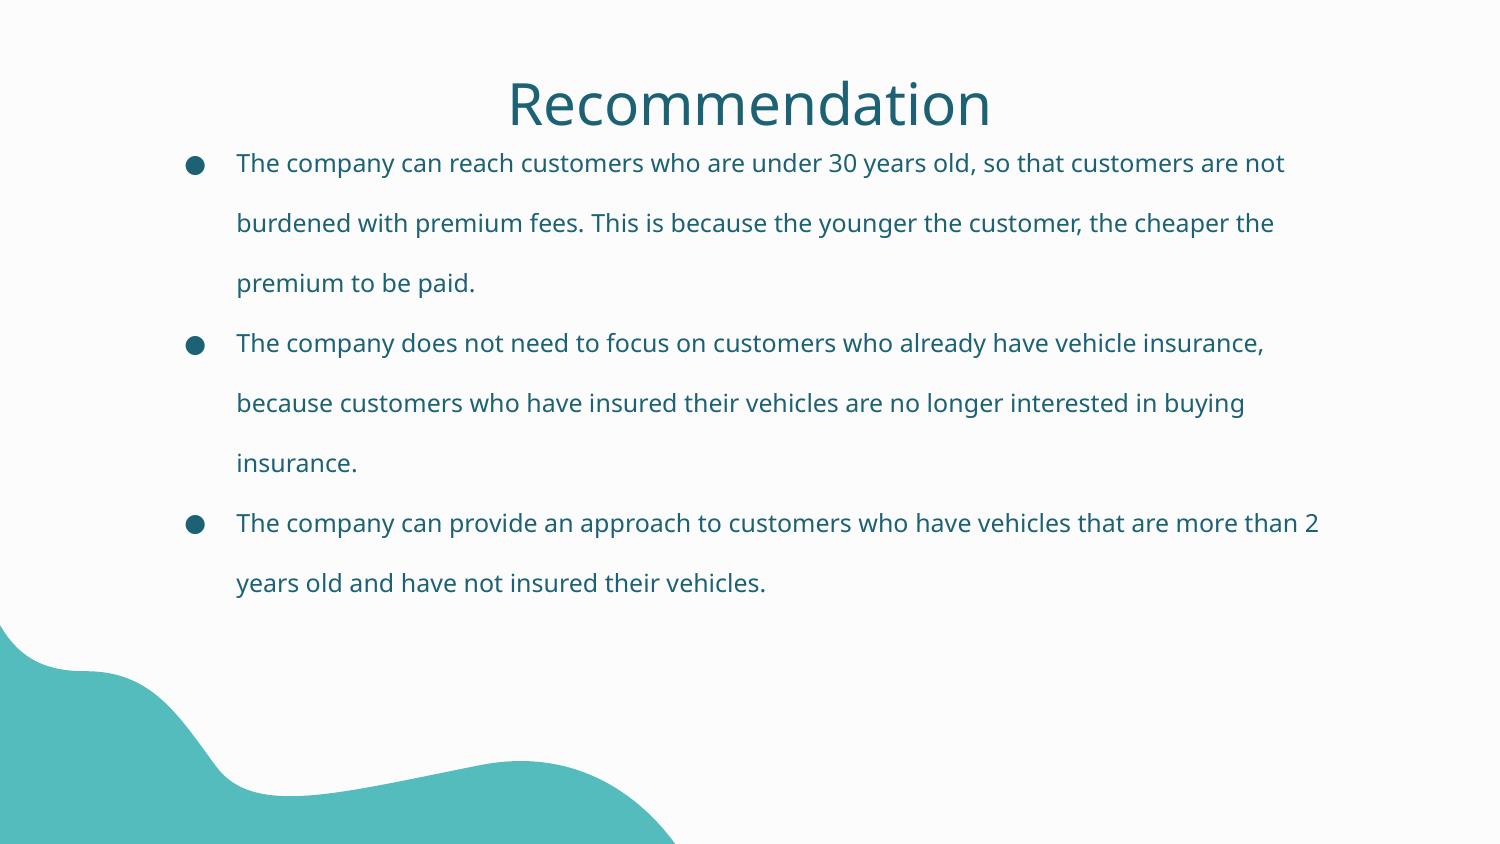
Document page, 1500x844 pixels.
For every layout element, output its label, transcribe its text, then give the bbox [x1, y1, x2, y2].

title Recommendation [246, 52, 1254, 146]
text_box The company can reach customers who are under 30 years old, so that customers are not burdened with premium fees. This is because the younger the customer, the cheaper the premium to be paid. The company does not need to focus on customers who already have vehicle insurance, because customers who have insured their vehicles are no longer interested in buying insurance. The company can provide an approach to customers who have vehicles that are more than 2 years old and have not insured their vehicles. [146, 234, 1354, 612]
